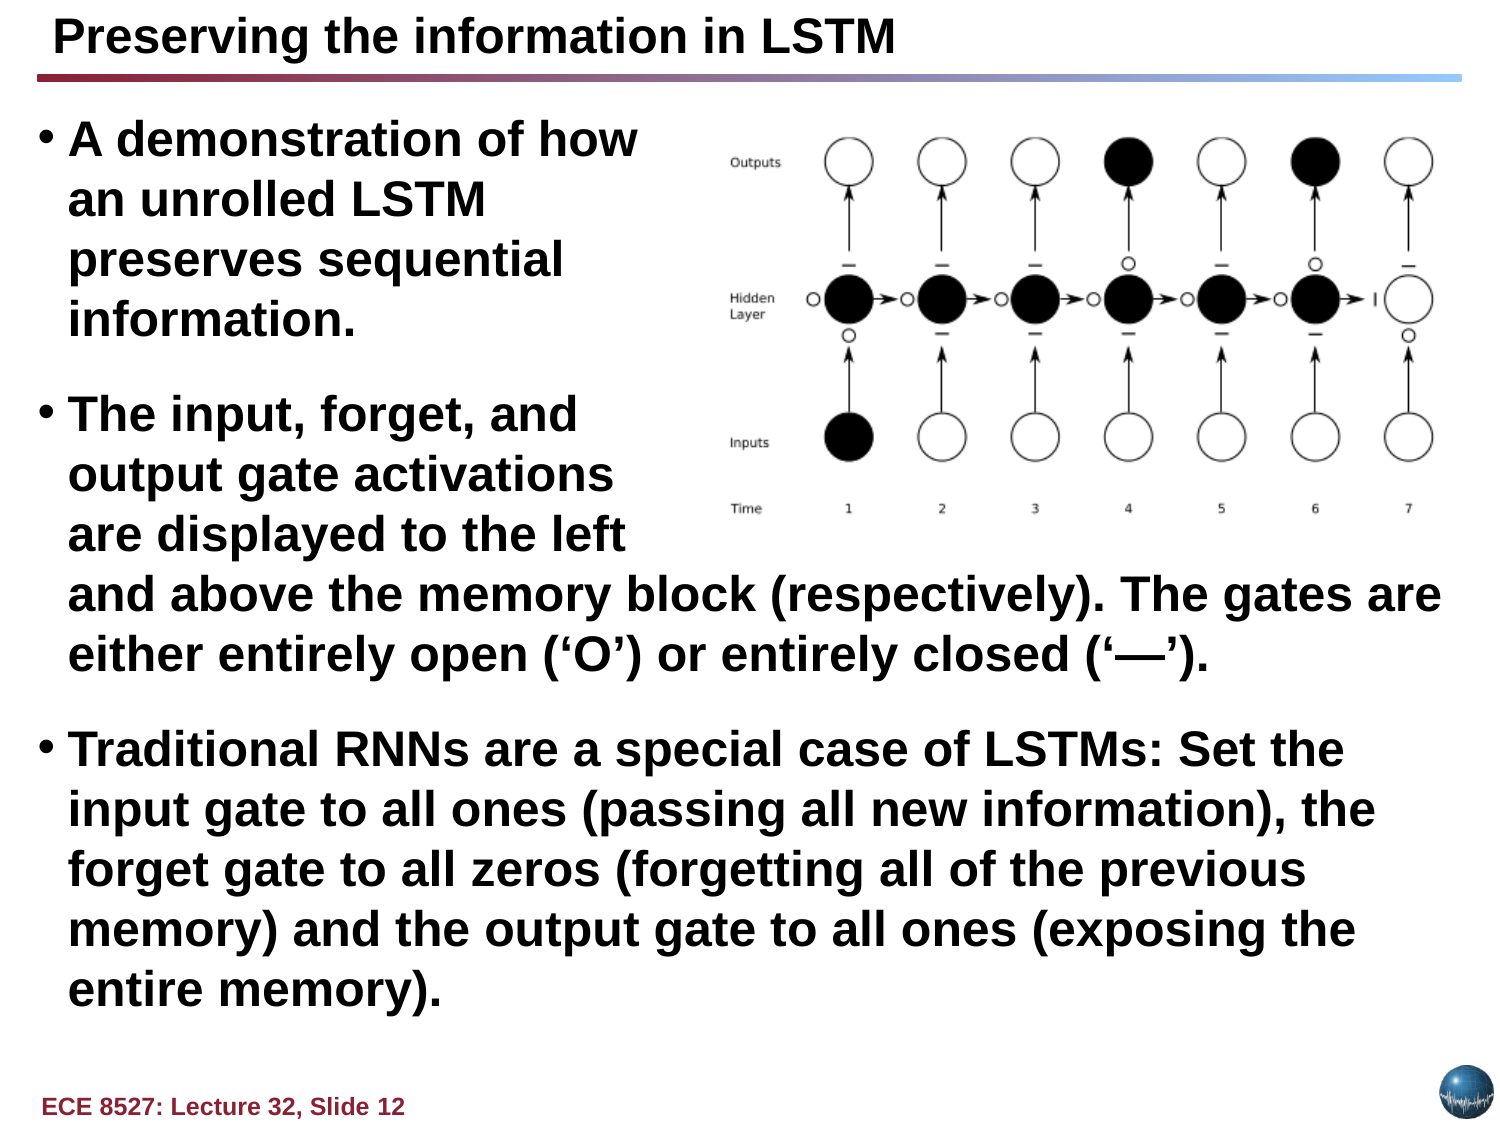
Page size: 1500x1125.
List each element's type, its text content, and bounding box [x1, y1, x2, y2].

list A demonstration of how an unrolled LSTM preserves sequential information. The input, forget, and output gate activations are displayed to the left and above the memory block (respectively). The gates are either entirely open (‘O’) or entirely closed (‘—’). Traditional RNNs are a special case of LSTMs: Set the input gate to all ones (passing all new information), the forget gate to all zeros (forgetting all of the previous memory) and the output gate to all ones (exposing the entire memory). [37, 106, 1463, 1026]
title Preserving the information in LSTM [37, 6, 1500, 61]
picture [1439, 1065, 1494, 1119]
picture [691, 105, 1463, 534]
